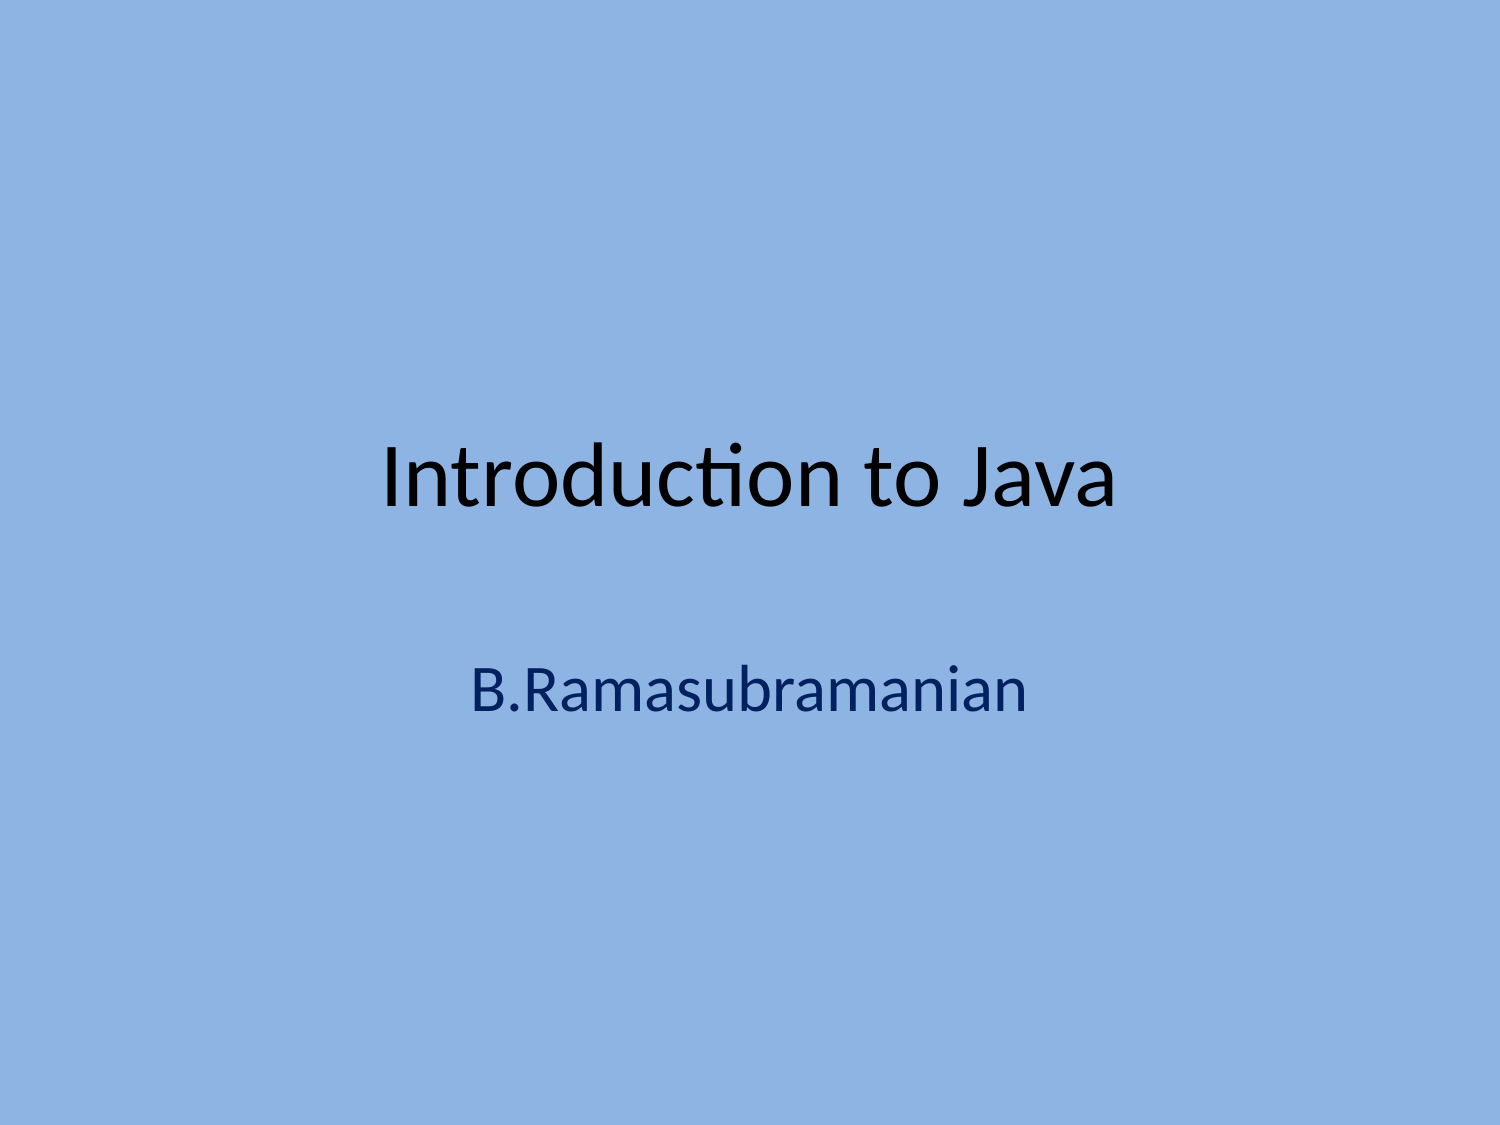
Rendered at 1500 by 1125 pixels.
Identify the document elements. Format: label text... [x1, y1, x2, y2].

subtitle B.Ramasubramanian [225, 637, 1275, 925]
title Introduction to Java [112, 349, 1388, 591]
